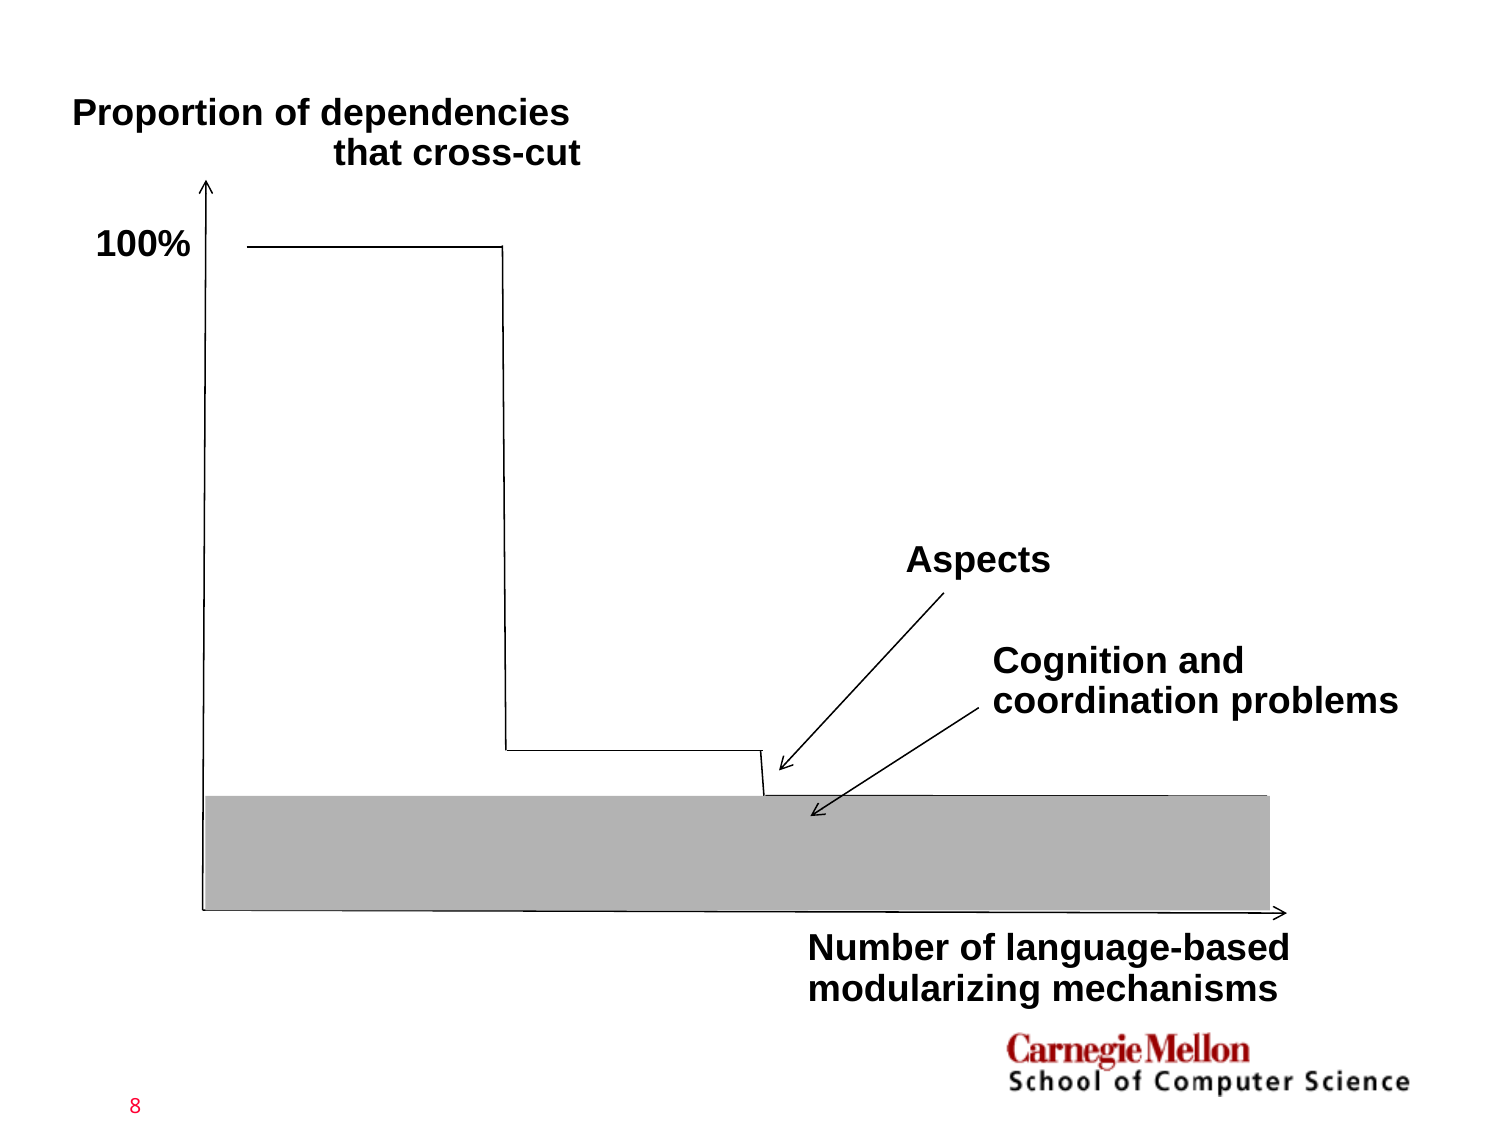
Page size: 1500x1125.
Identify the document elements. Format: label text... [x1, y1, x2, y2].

text_box Proportion of dependencies that cross-cut [57, 85, 596, 182]
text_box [205, 633, 1417, 911]
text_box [0, 542, 241, 547]
picture [1004, 1032, 1432, 1097]
text_box Number of language-based modularizing mechanisms [792, 920, 1317, 1017]
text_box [246, 244, 1268, 631]
text_box 100% [80, 216, 207, 273]
